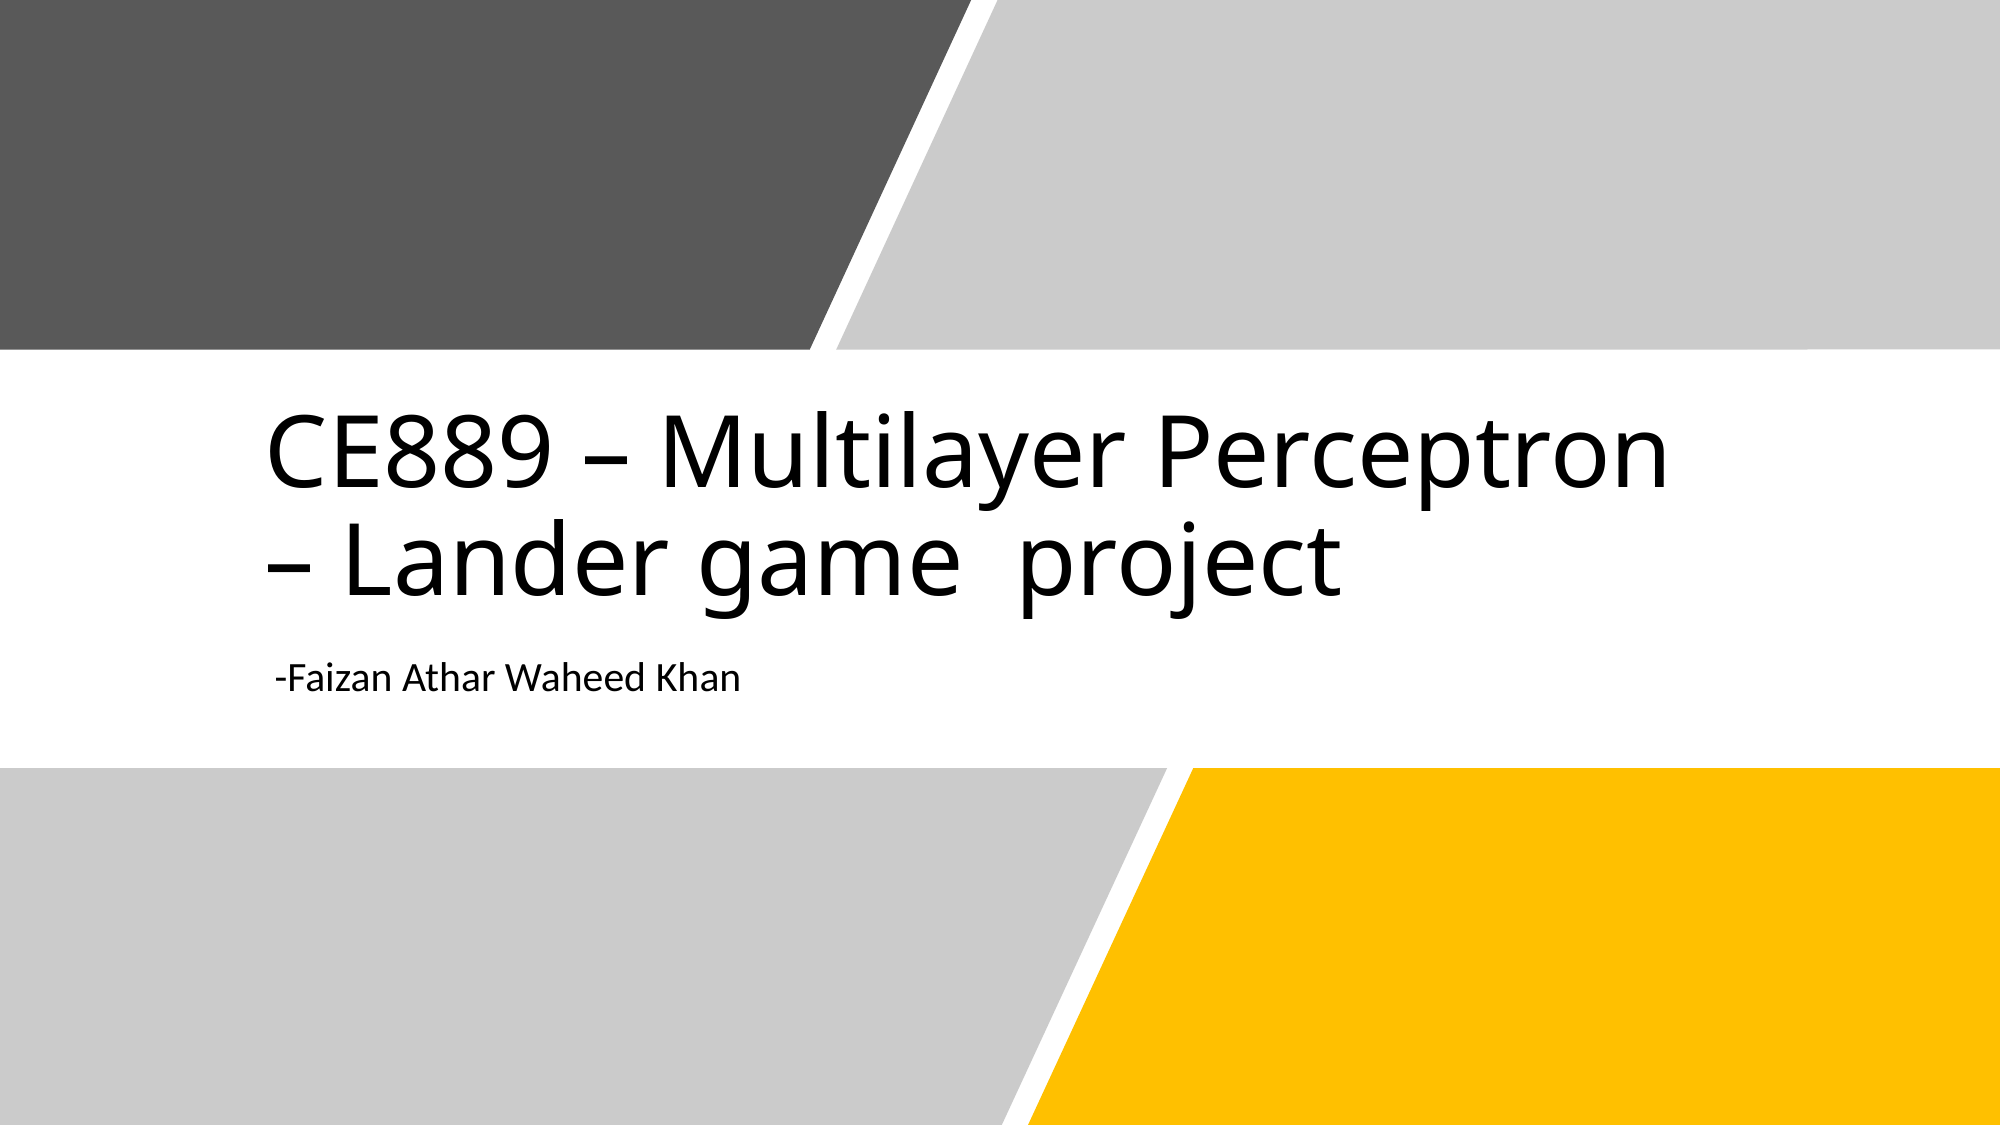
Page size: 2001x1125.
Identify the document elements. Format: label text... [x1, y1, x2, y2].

text_box [0, 0, 973, 351]
subtitle -Faizan Athar Waheed Khan [249, 647, 1750, 742]
text_box [0, 767, 1169, 1125]
title CE889 – Multilayer Perceptron – Lander game project [249, 368, 1750, 625]
text_box [1026, 767, 2000, 1125]
text_box [834, 0, 2000, 351]
text_box [1007, 767, 1192, 1125]
